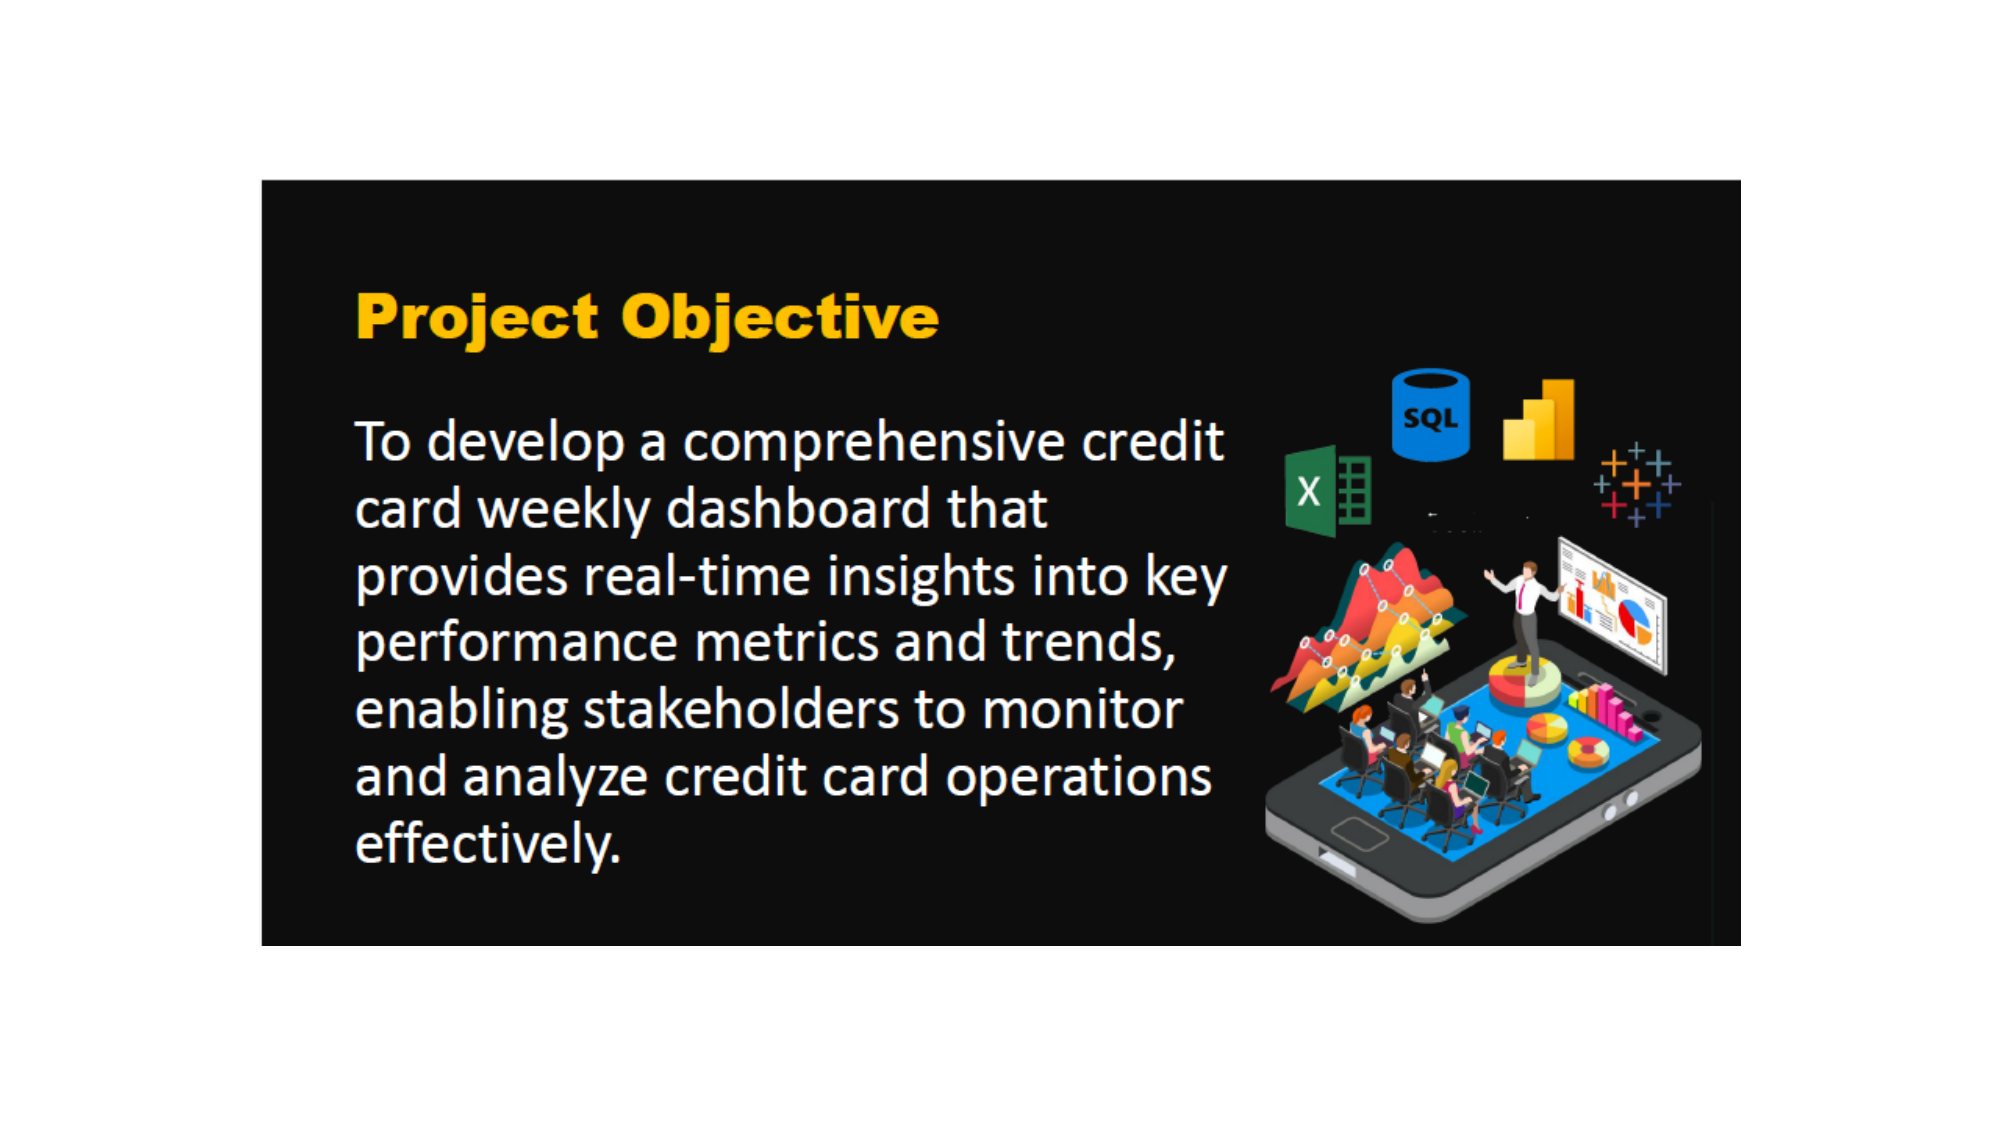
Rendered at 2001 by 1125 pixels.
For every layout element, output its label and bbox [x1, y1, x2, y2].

picture [259, 179, 1741, 946]
